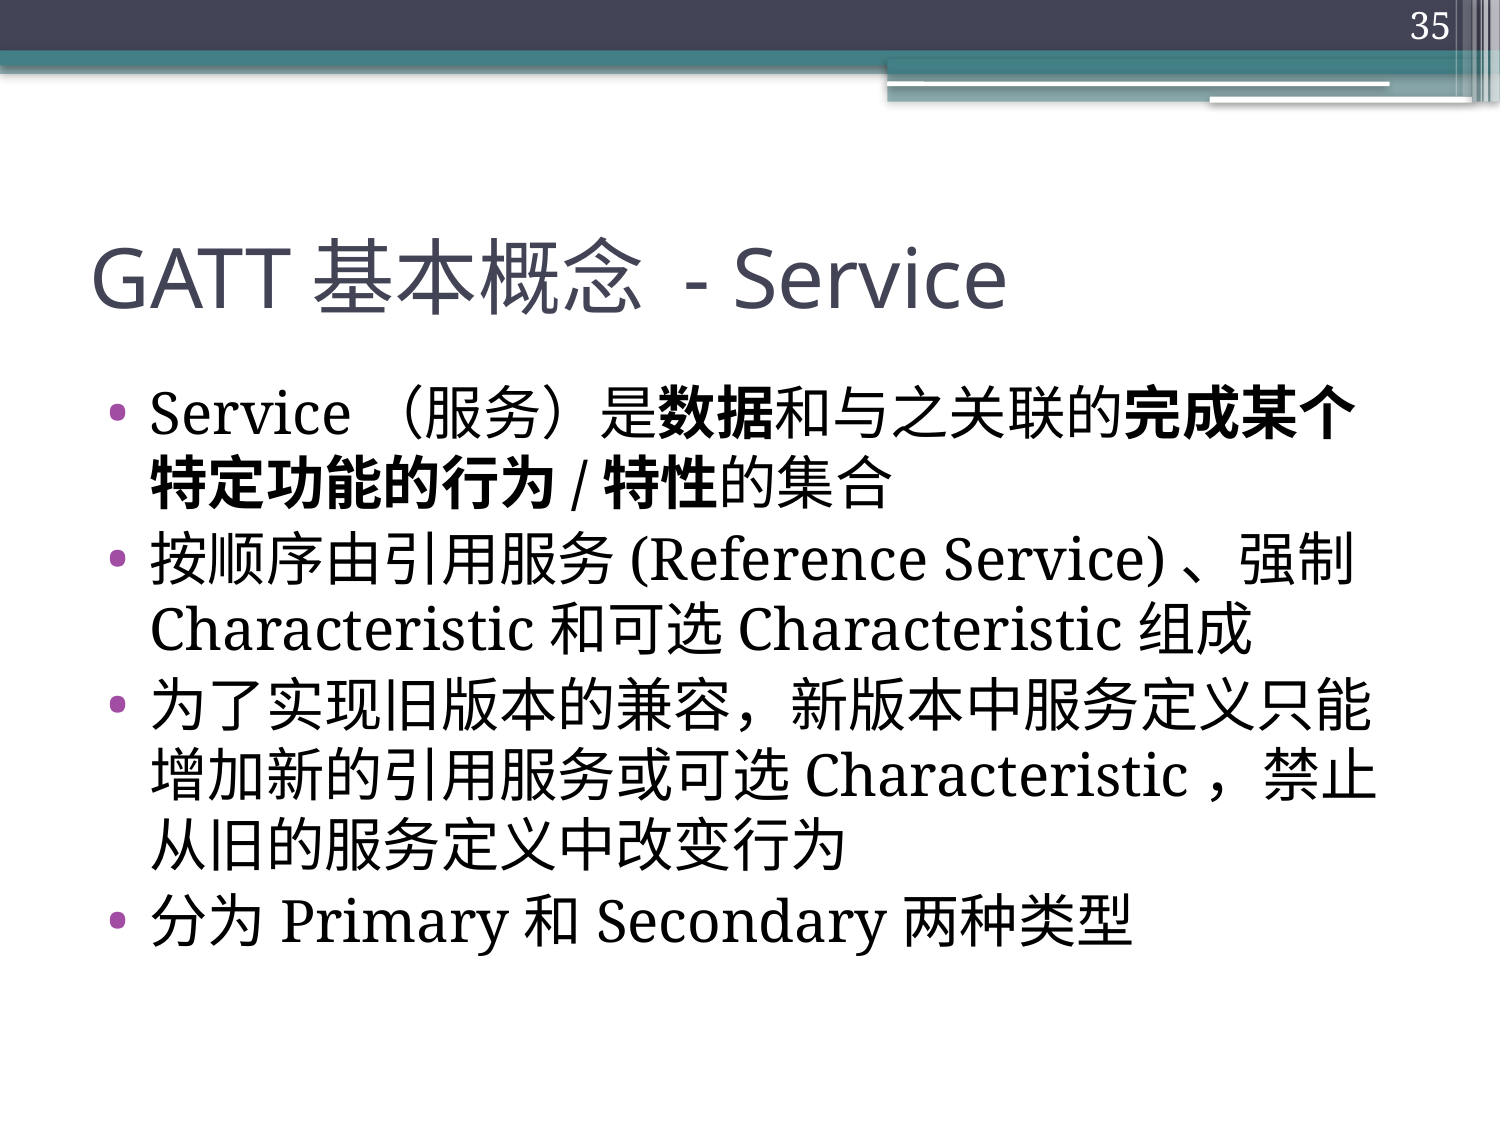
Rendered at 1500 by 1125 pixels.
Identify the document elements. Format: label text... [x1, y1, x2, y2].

slide_number 35 [1341, 0, 1466, 61]
title GATT基本概念 - Service [75, 187, 1425, 363]
list Service（服务）是数据和与之关联的完成某个特定功能的行为/特性的集合 按顺序由引用服务(Reference Service)、强制Characteristic和可选Characteristic组成 为了实现旧版本的兼容，新版本中服务定义只能增加新的引用服务或可选Characteristic，禁止从旧的服务定义中改变行为 分为Primary和Secondary两种类型 [75, 368, 1425, 1047]
